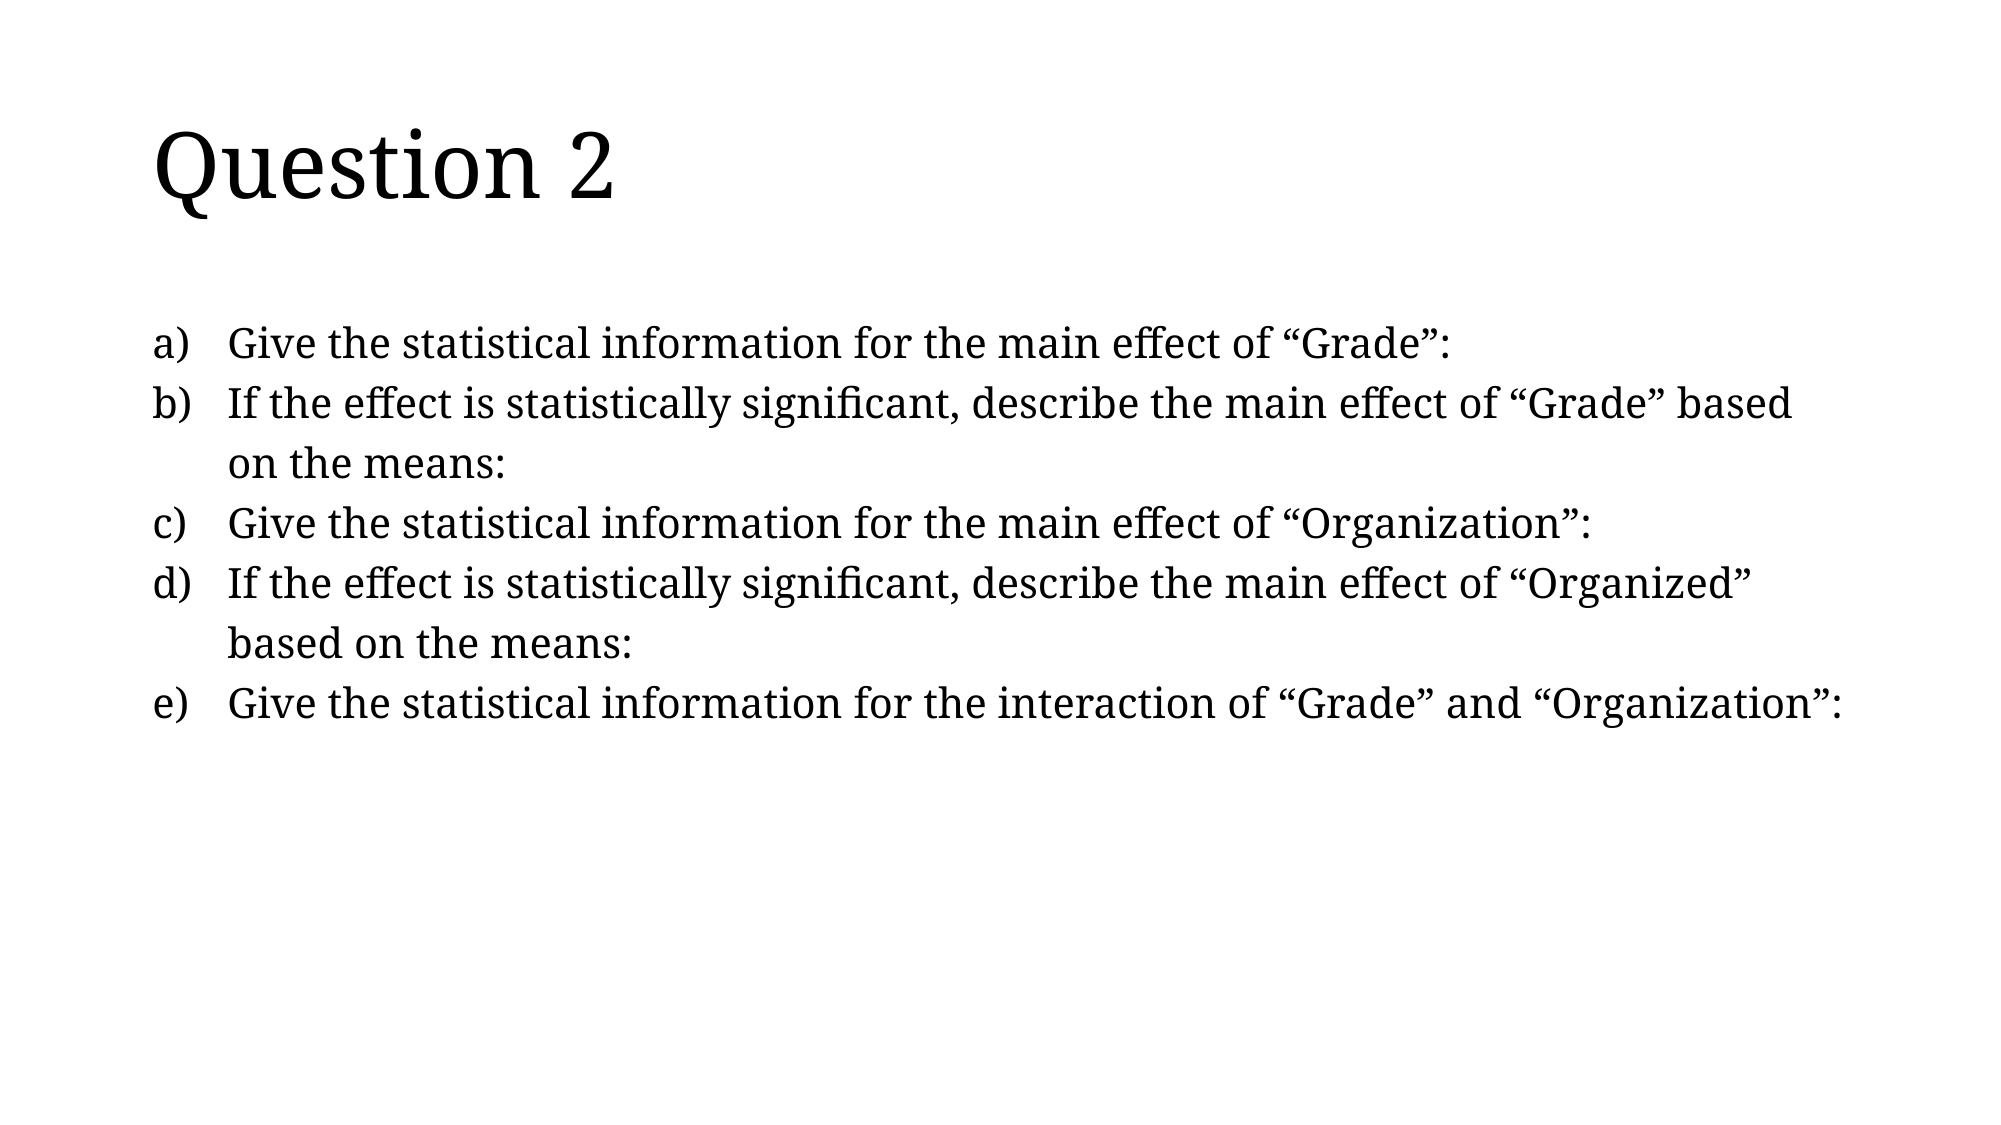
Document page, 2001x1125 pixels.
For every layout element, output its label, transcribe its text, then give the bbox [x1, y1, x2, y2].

title Question 2 [137, 59, 1863, 278]
list Give the statistical information for the main effect of “Grade”: If the effect is statistically significant, describe the main effect of “Grade” based on the means: Give the statistical information for the main effect of “Organization”: If the effect is statistically significant, describe the main effect of “Organized” based on the means: Give the statistical information for the interaction of “Grade” and “Organization”: [137, 299, 1863, 1014]
